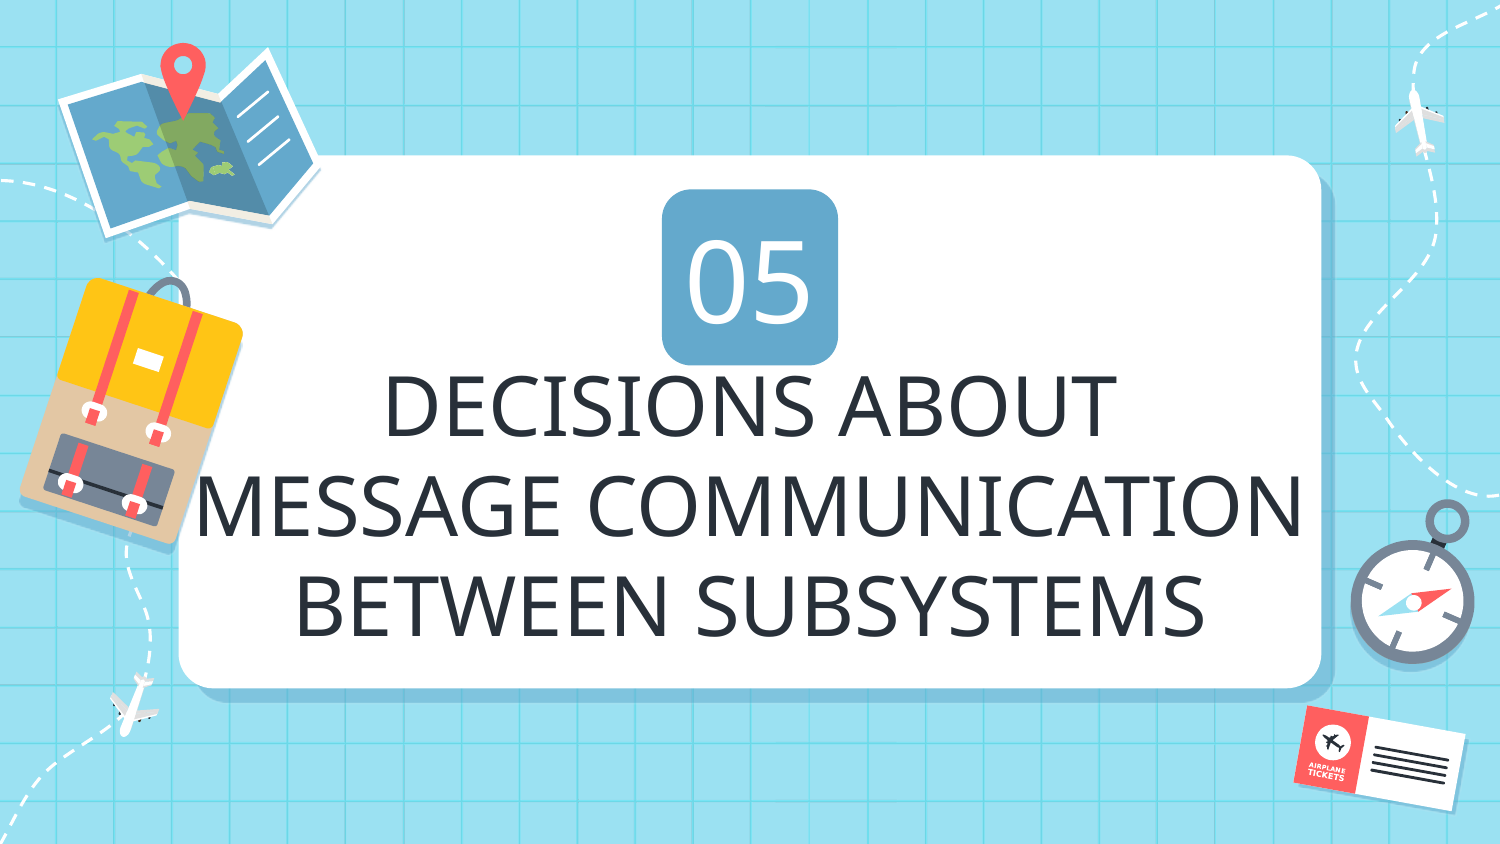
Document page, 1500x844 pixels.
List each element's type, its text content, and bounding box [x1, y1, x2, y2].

title 05 [661, 189, 839, 366]
title DECISIONS ABOUT MESSAGE COMMUNICATION BETWEEN SUBSYSTEMS [177, 434, 1323, 573]
